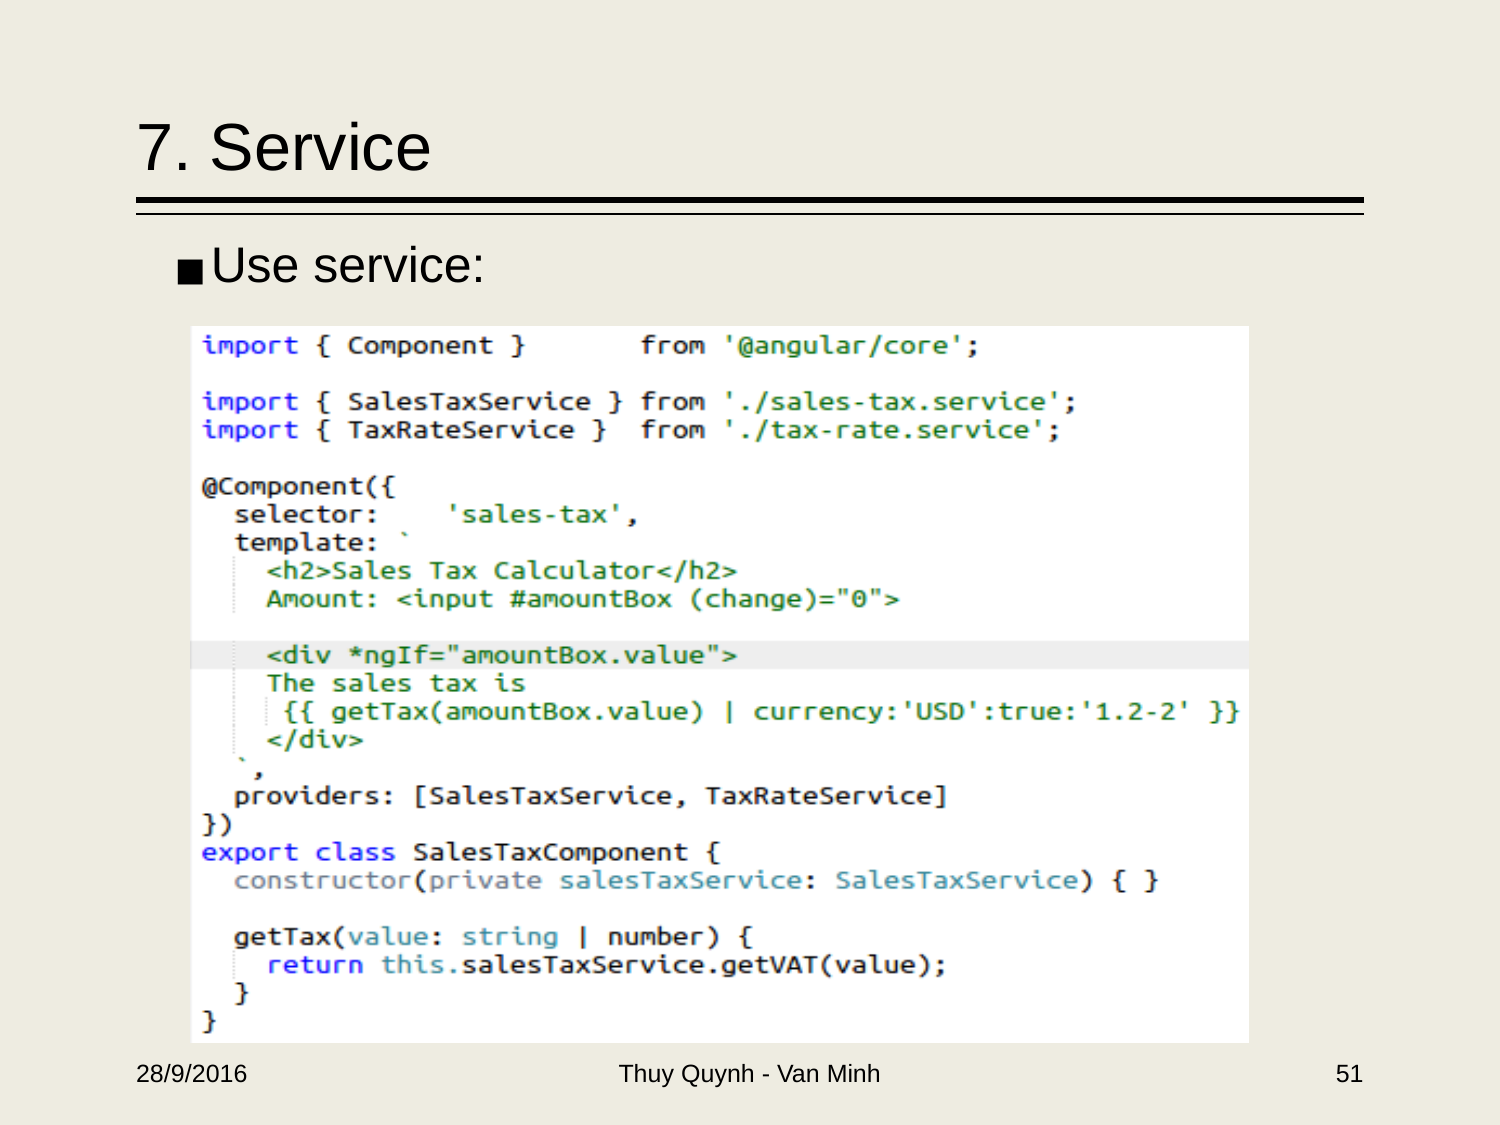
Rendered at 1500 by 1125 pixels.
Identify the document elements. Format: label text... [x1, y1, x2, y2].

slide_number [135, 1042, 361, 1103]
picture [190, 326, 1250, 1043]
list Use service: [135, 231, 1364, 982]
slide_number ‹#› [1138, 1042, 1364, 1103]
title 7. Service [135, 12, 1364, 193]
footer Thuy Quynh - Van Minh [361, 1052, 1138, 1103]
